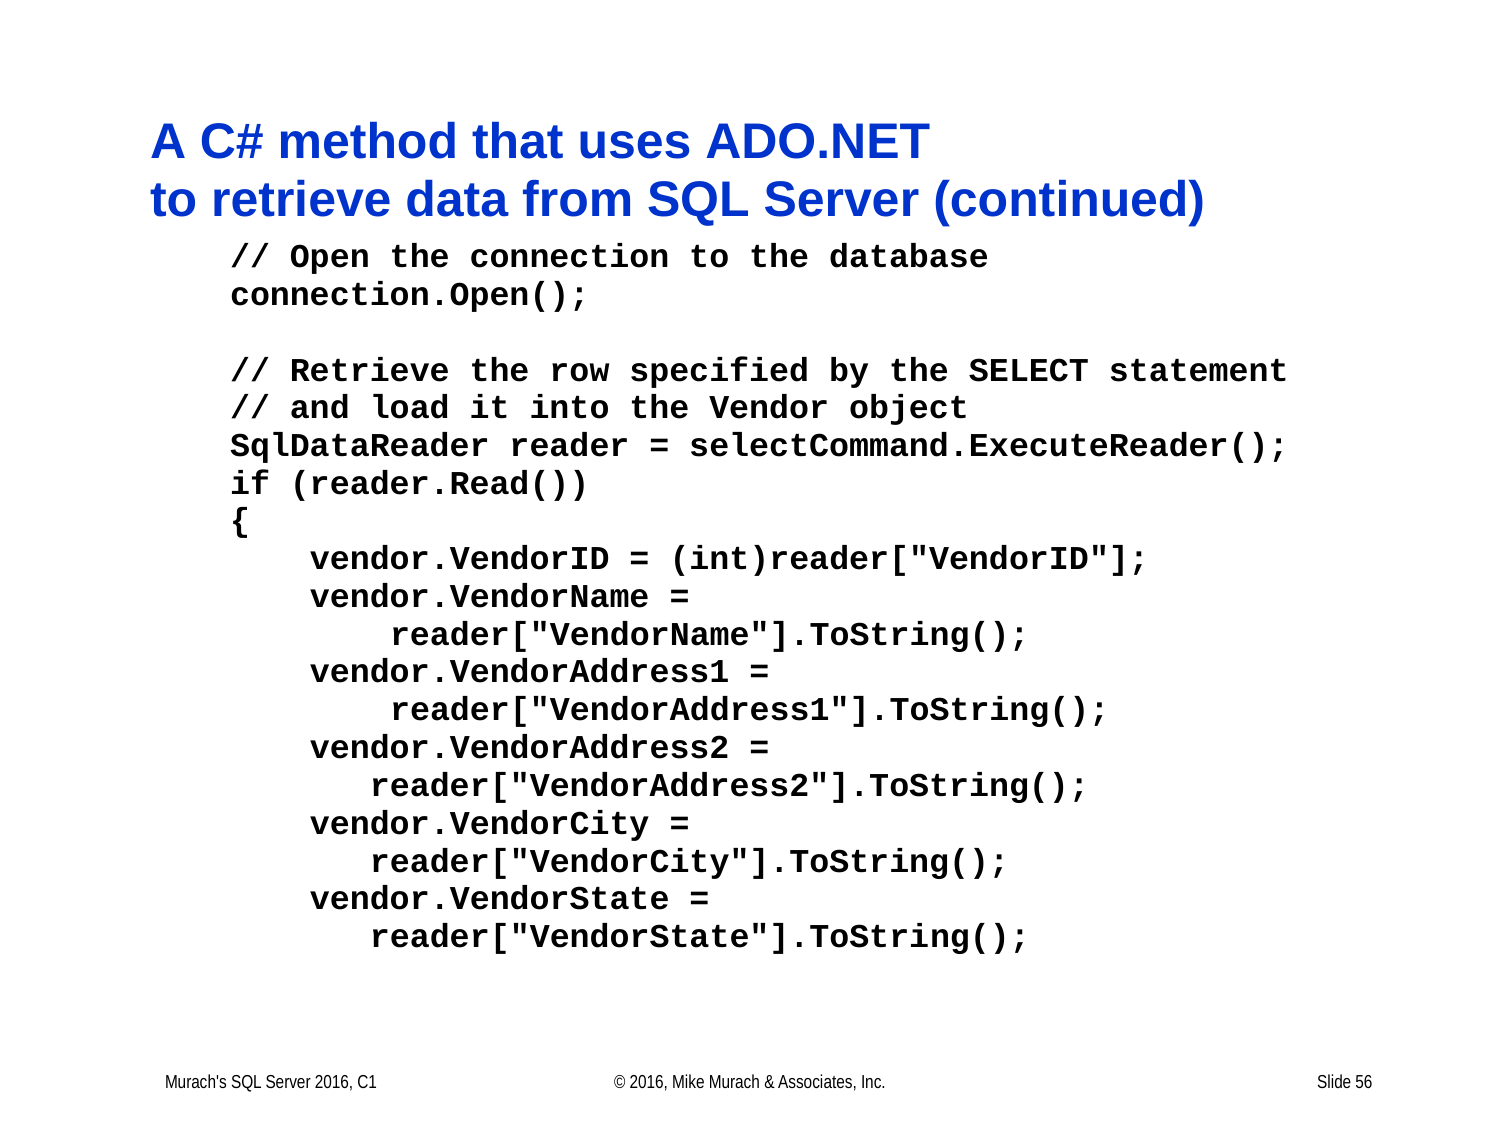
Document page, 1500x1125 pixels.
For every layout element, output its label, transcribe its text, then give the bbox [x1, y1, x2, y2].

slide_number Slide 56 [1074, 1024, 1388, 1101]
slide_number Murach's SQL Server 2016, C1 [149, 1038, 451, 1101]
footer © 2016, Mike Murach & Associates, Inc. [474, 1039, 1026, 1101]
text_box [149, 112, 1361, 1031]
